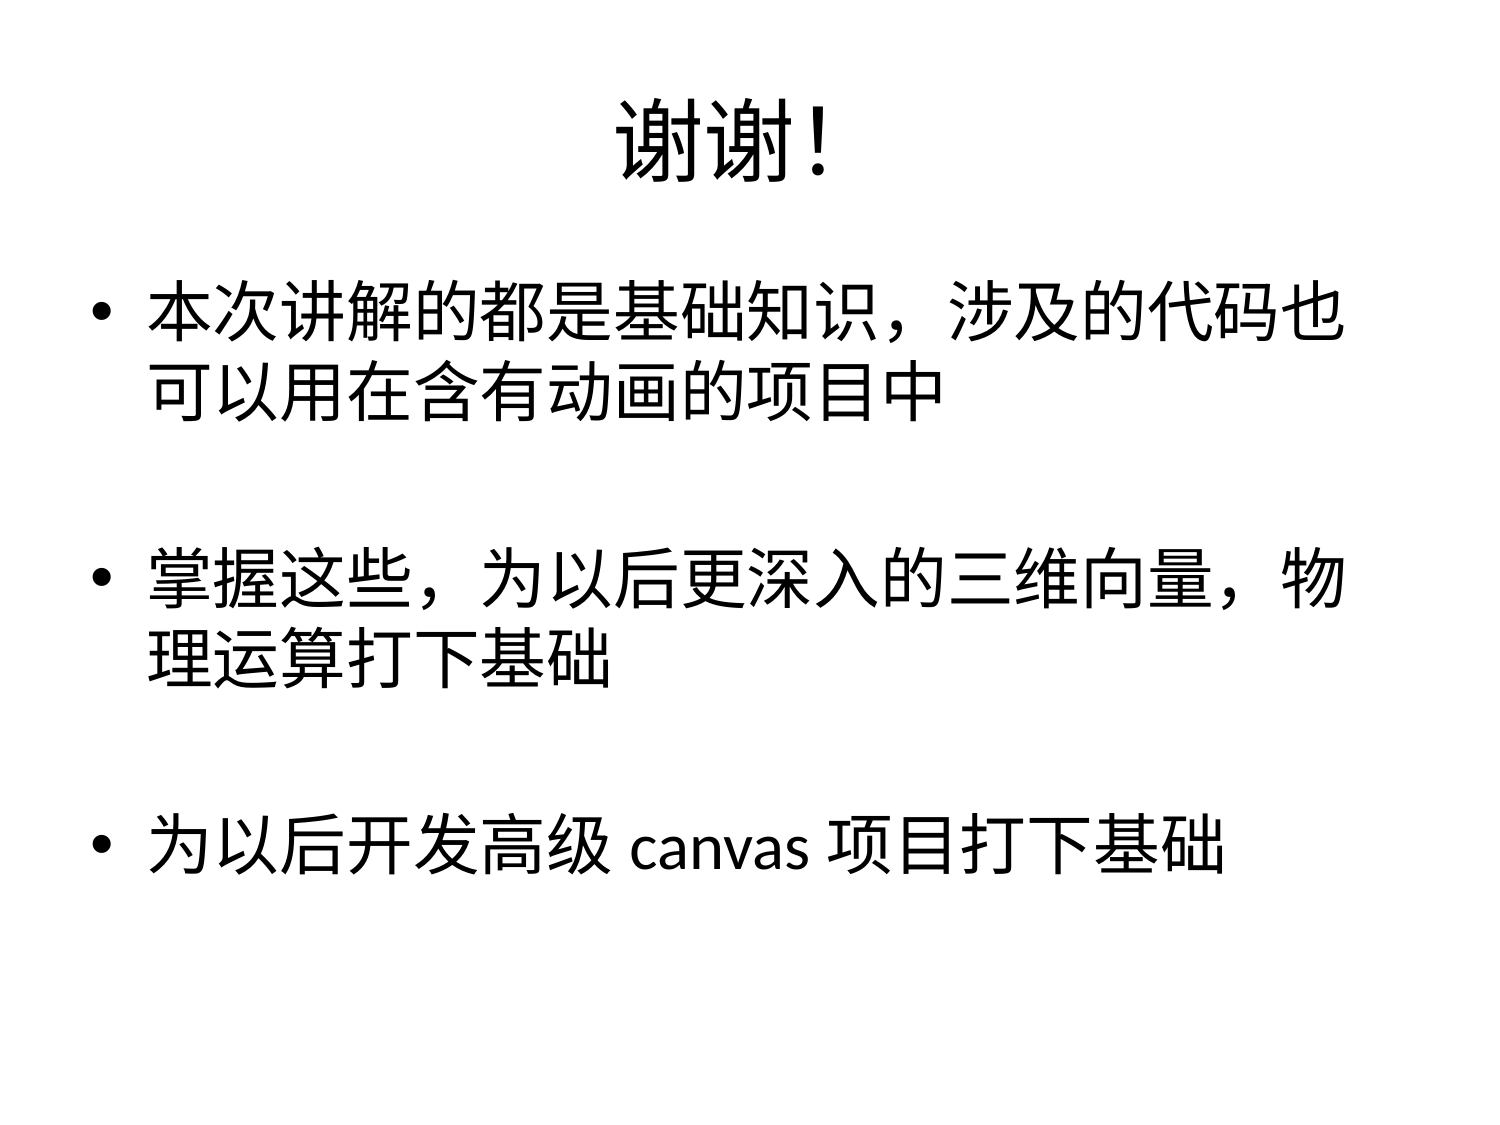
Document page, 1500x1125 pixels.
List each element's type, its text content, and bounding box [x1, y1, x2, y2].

list 本次讲解的都是基础知识，涉及的代码也可以用在含有动画的项目中 掌握这些，为以后更深入的三维向量，物理运算打下基础 为以后开发高级canvas项目打下基础 [75, 262, 1425, 1005]
title 谢谢！ [75, 45, 1425, 233]
